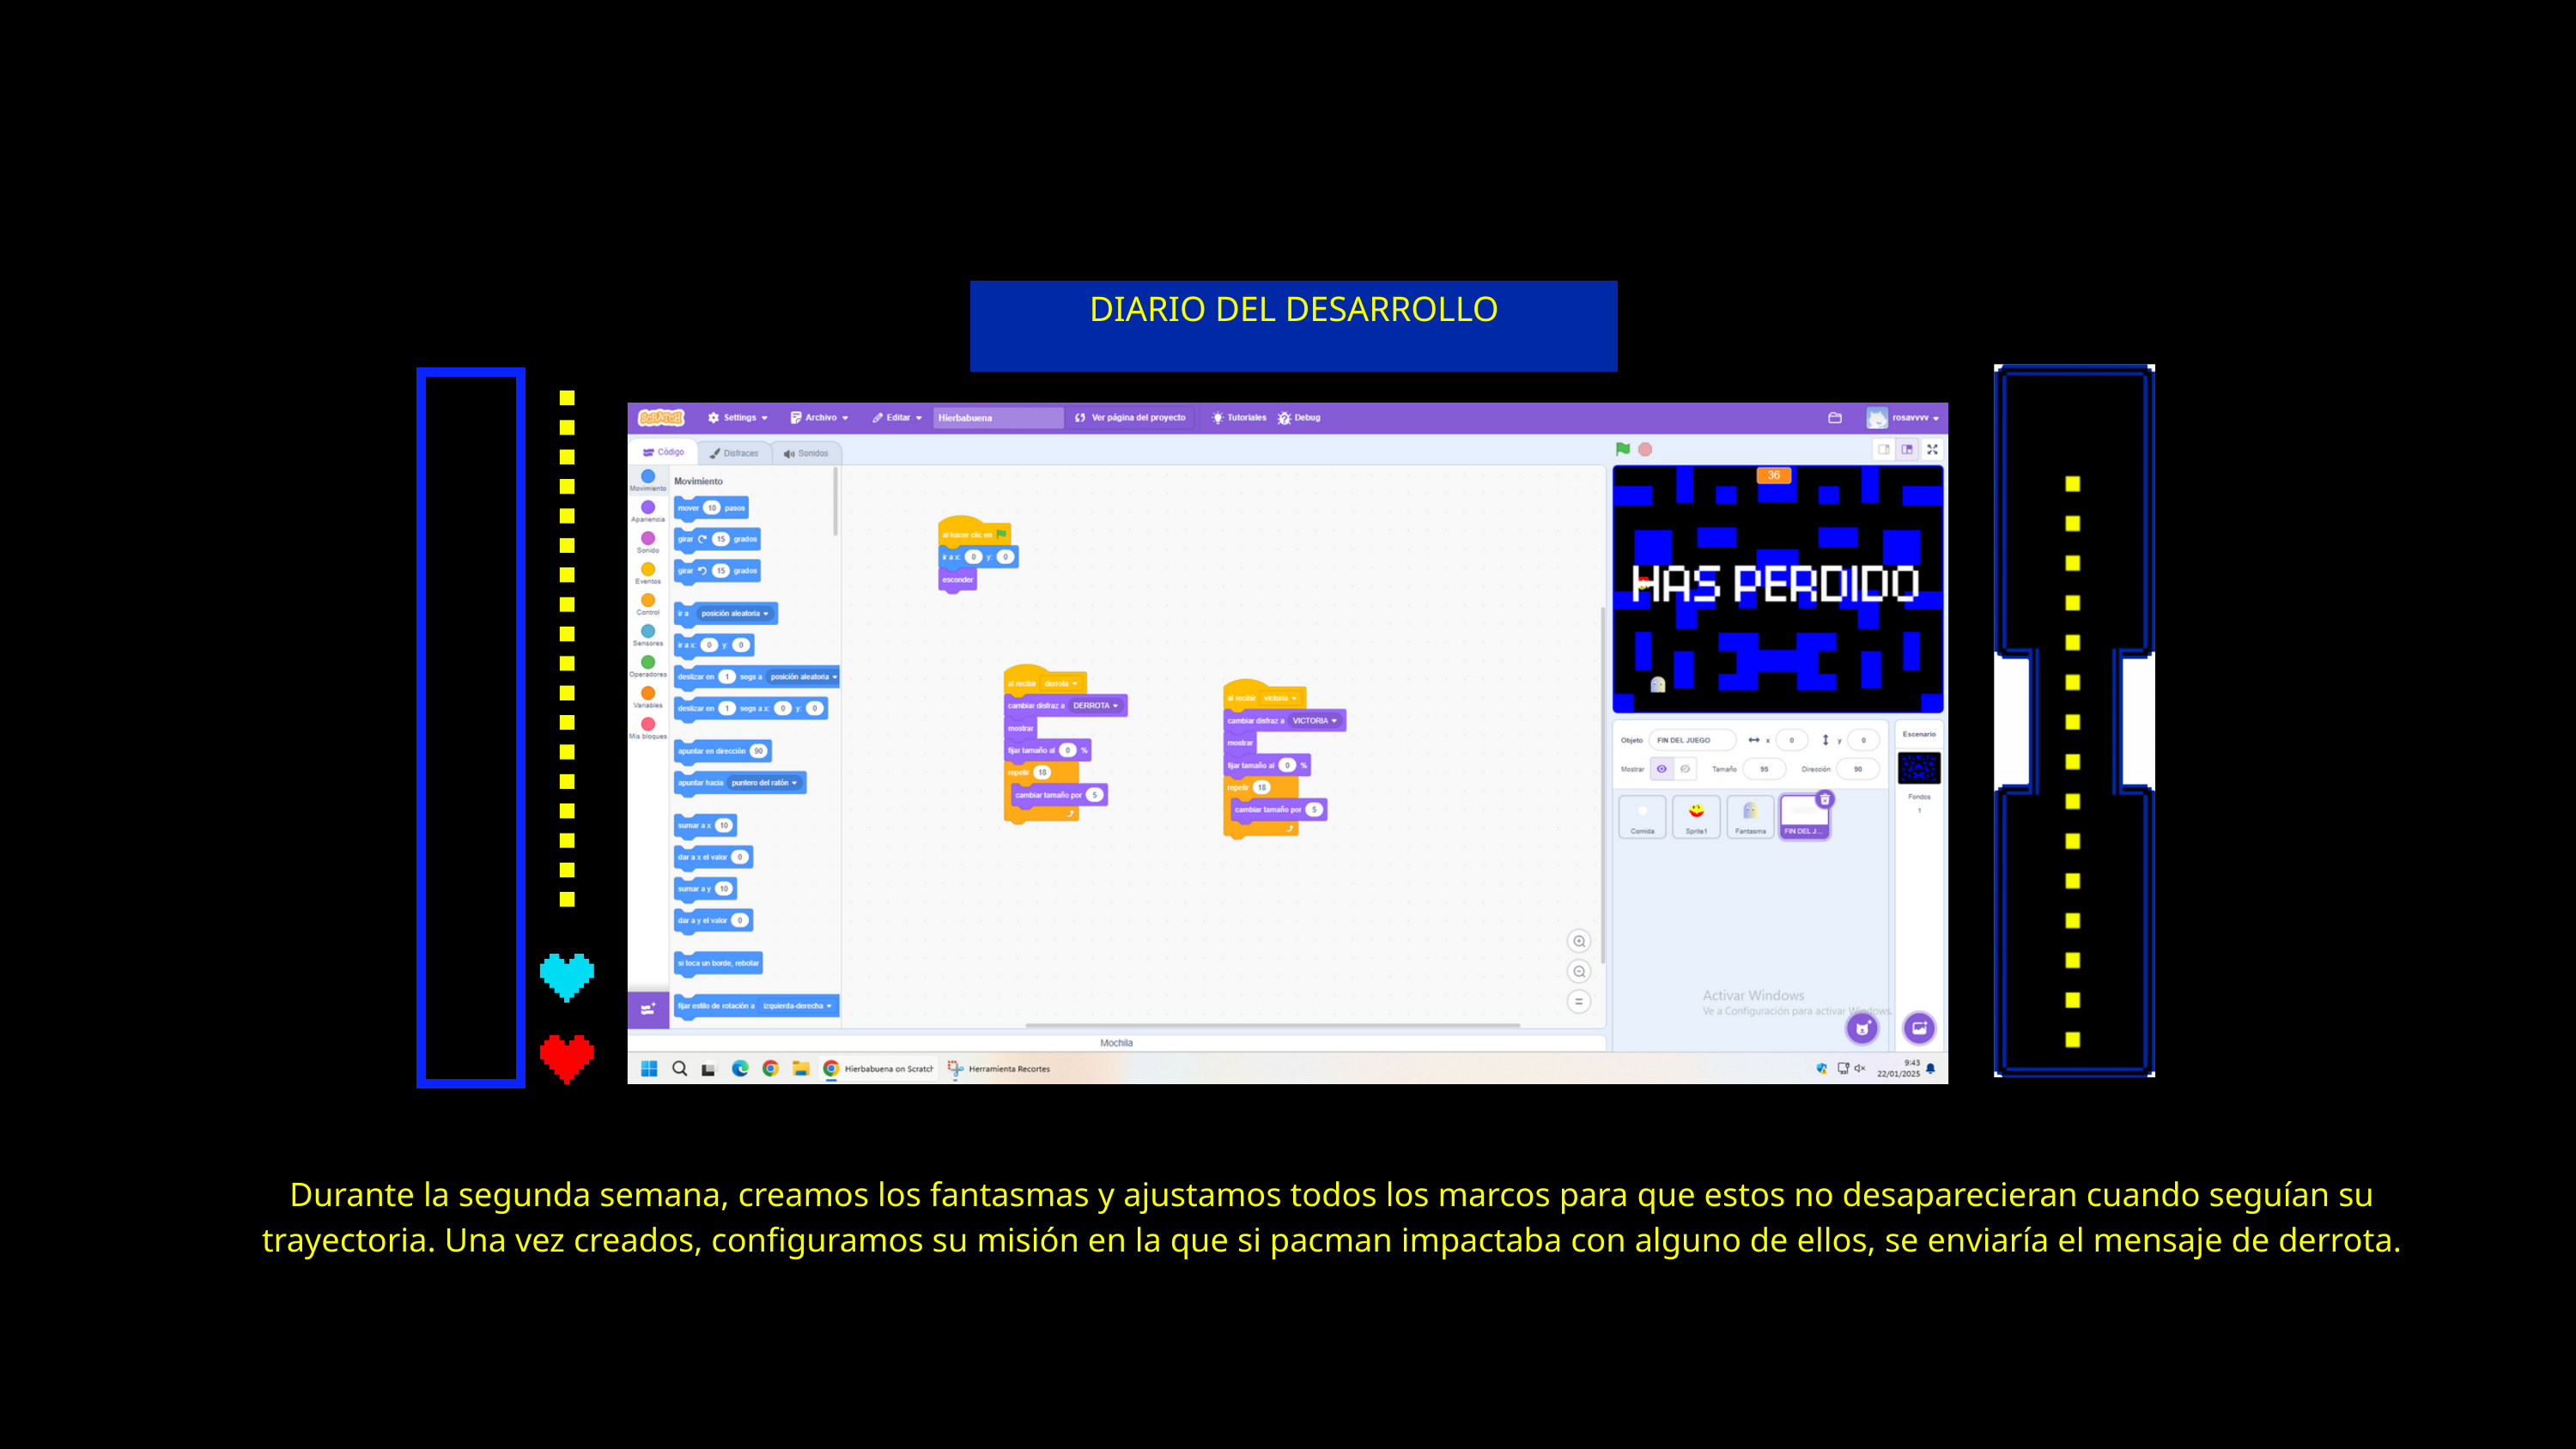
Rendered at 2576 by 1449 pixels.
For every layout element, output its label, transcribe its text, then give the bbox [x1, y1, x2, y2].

text_box [539, 1035, 594, 1084]
text_box [627, 403, 1949, 1084]
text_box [421, 372, 521, 1084]
text_box [539, 954, 594, 1003]
text_box Durante la segunda semana, creamos los fantasmas y ajustamos todos los marcos para que estos no desaparecieran cuando seguían su trayectoria. Una vez creados, configuramos su misión en la que si pacman impactaba con alguno de ellos, se enviaría el mensaje de derrota. [209, 1167, 2458, 1258]
picture [1717, 365, 2431, 1077]
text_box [970, 280, 1619, 373]
